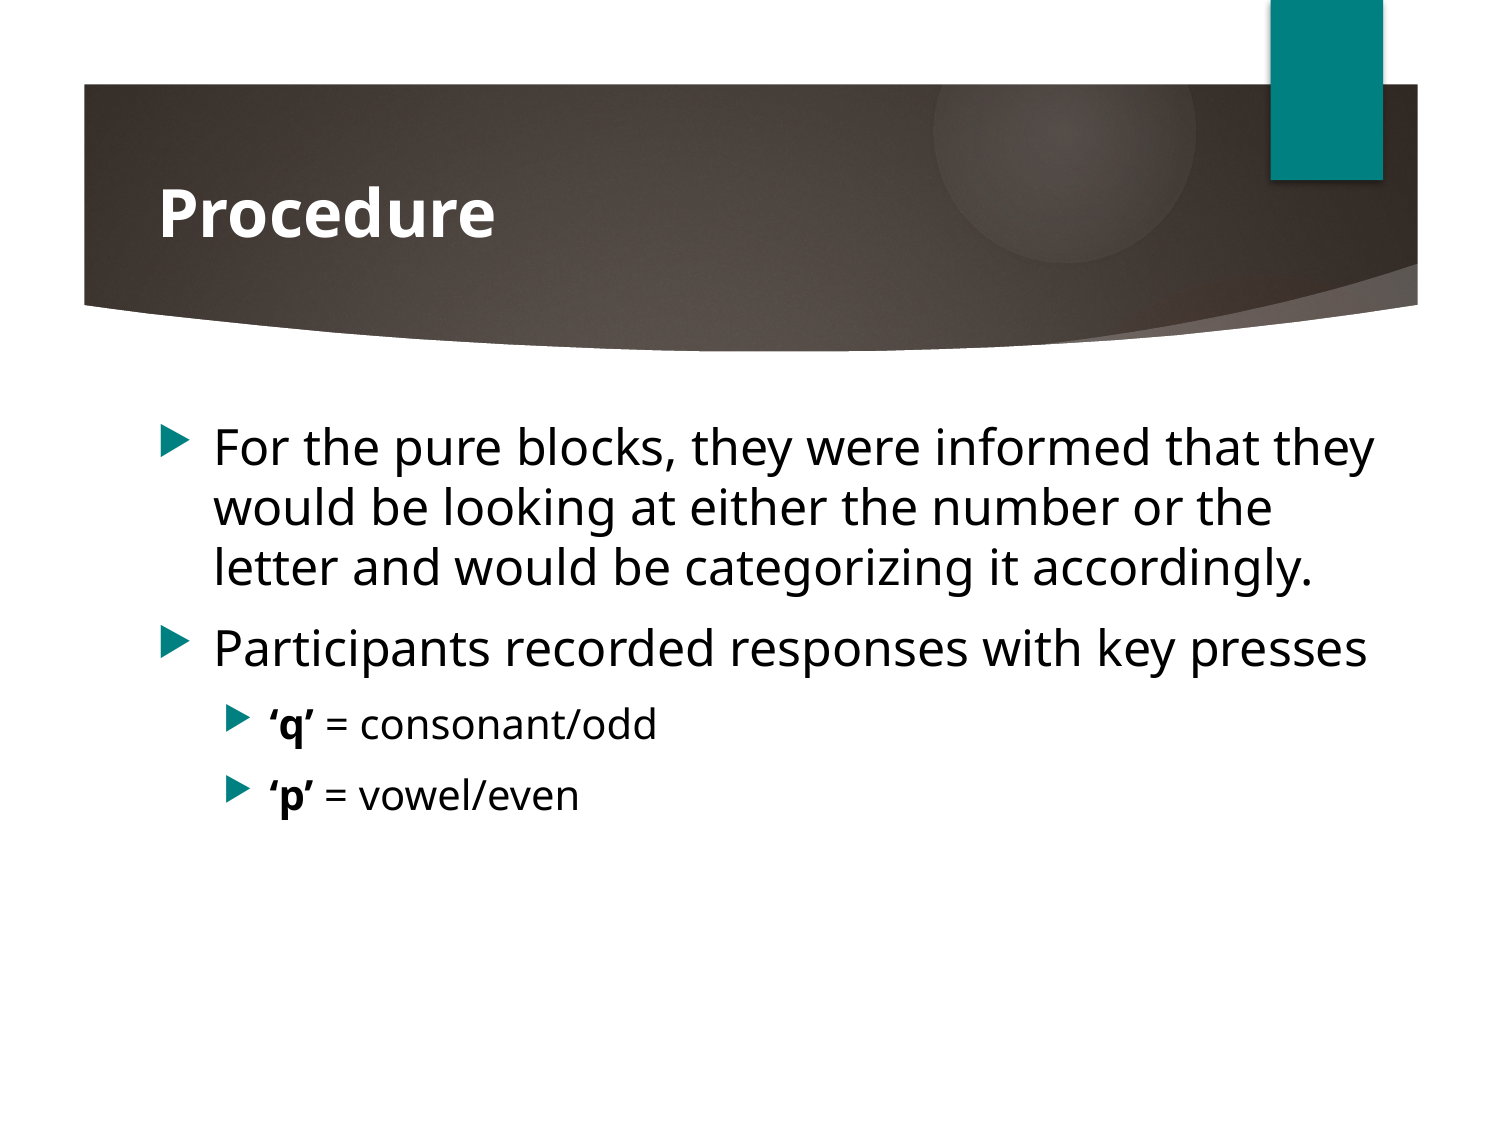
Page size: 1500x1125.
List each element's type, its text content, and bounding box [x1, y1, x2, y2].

title Procedure [142, 152, 1183, 269]
list For the pure blocks, they were informed that they would be looking at either the number or the letter and would be categorizing it accordingly. Participants recorded responses with key presses ‘q’ = consonant/odd ‘p’ = vowel/even [142, 408, 1415, 988]
